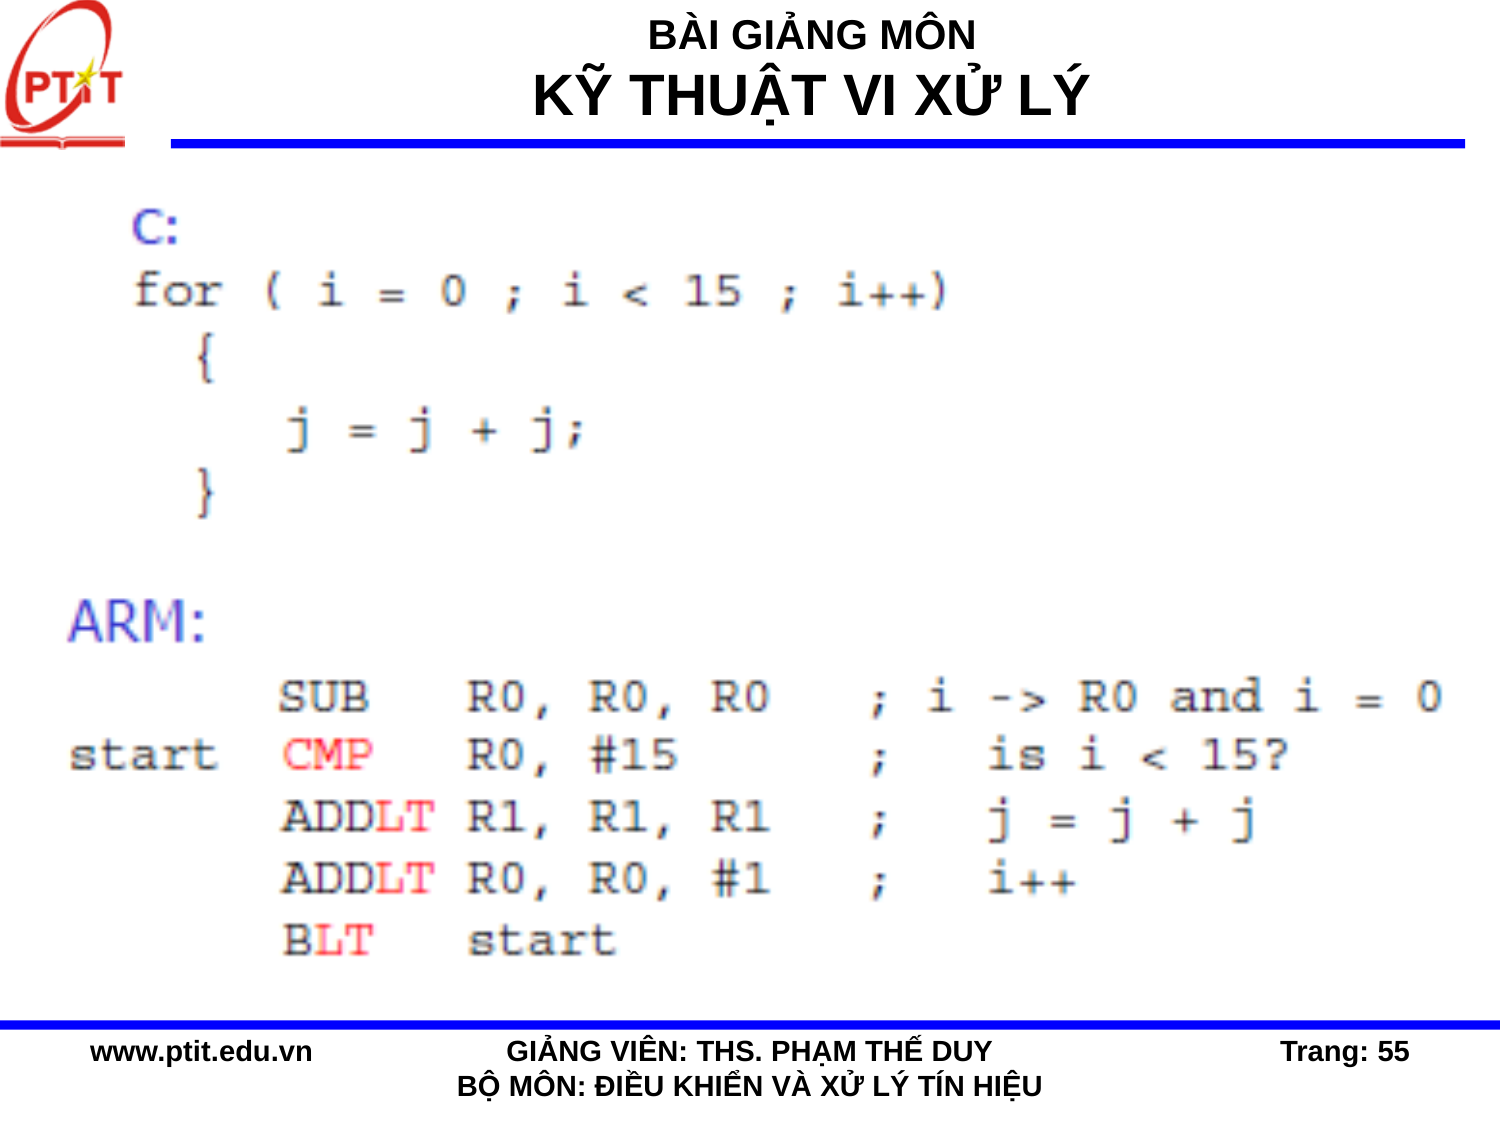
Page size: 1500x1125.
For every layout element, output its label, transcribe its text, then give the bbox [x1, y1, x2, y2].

slide_number Trang: 55 [1074, 1024, 1426, 1103]
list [45, 199, 1454, 968]
footer GIẢNG VIÊN: THS. PHẠM THẾ DUY BỘ MÔN: ĐIỀU KHIỂN VÀ XỬ LÝ TÍN HIỆU [387, 1024, 1074, 1103]
picture [0, 0, 125, 150]
slide_number www.ptit.edu.vn [74, 1024, 387, 1103]
